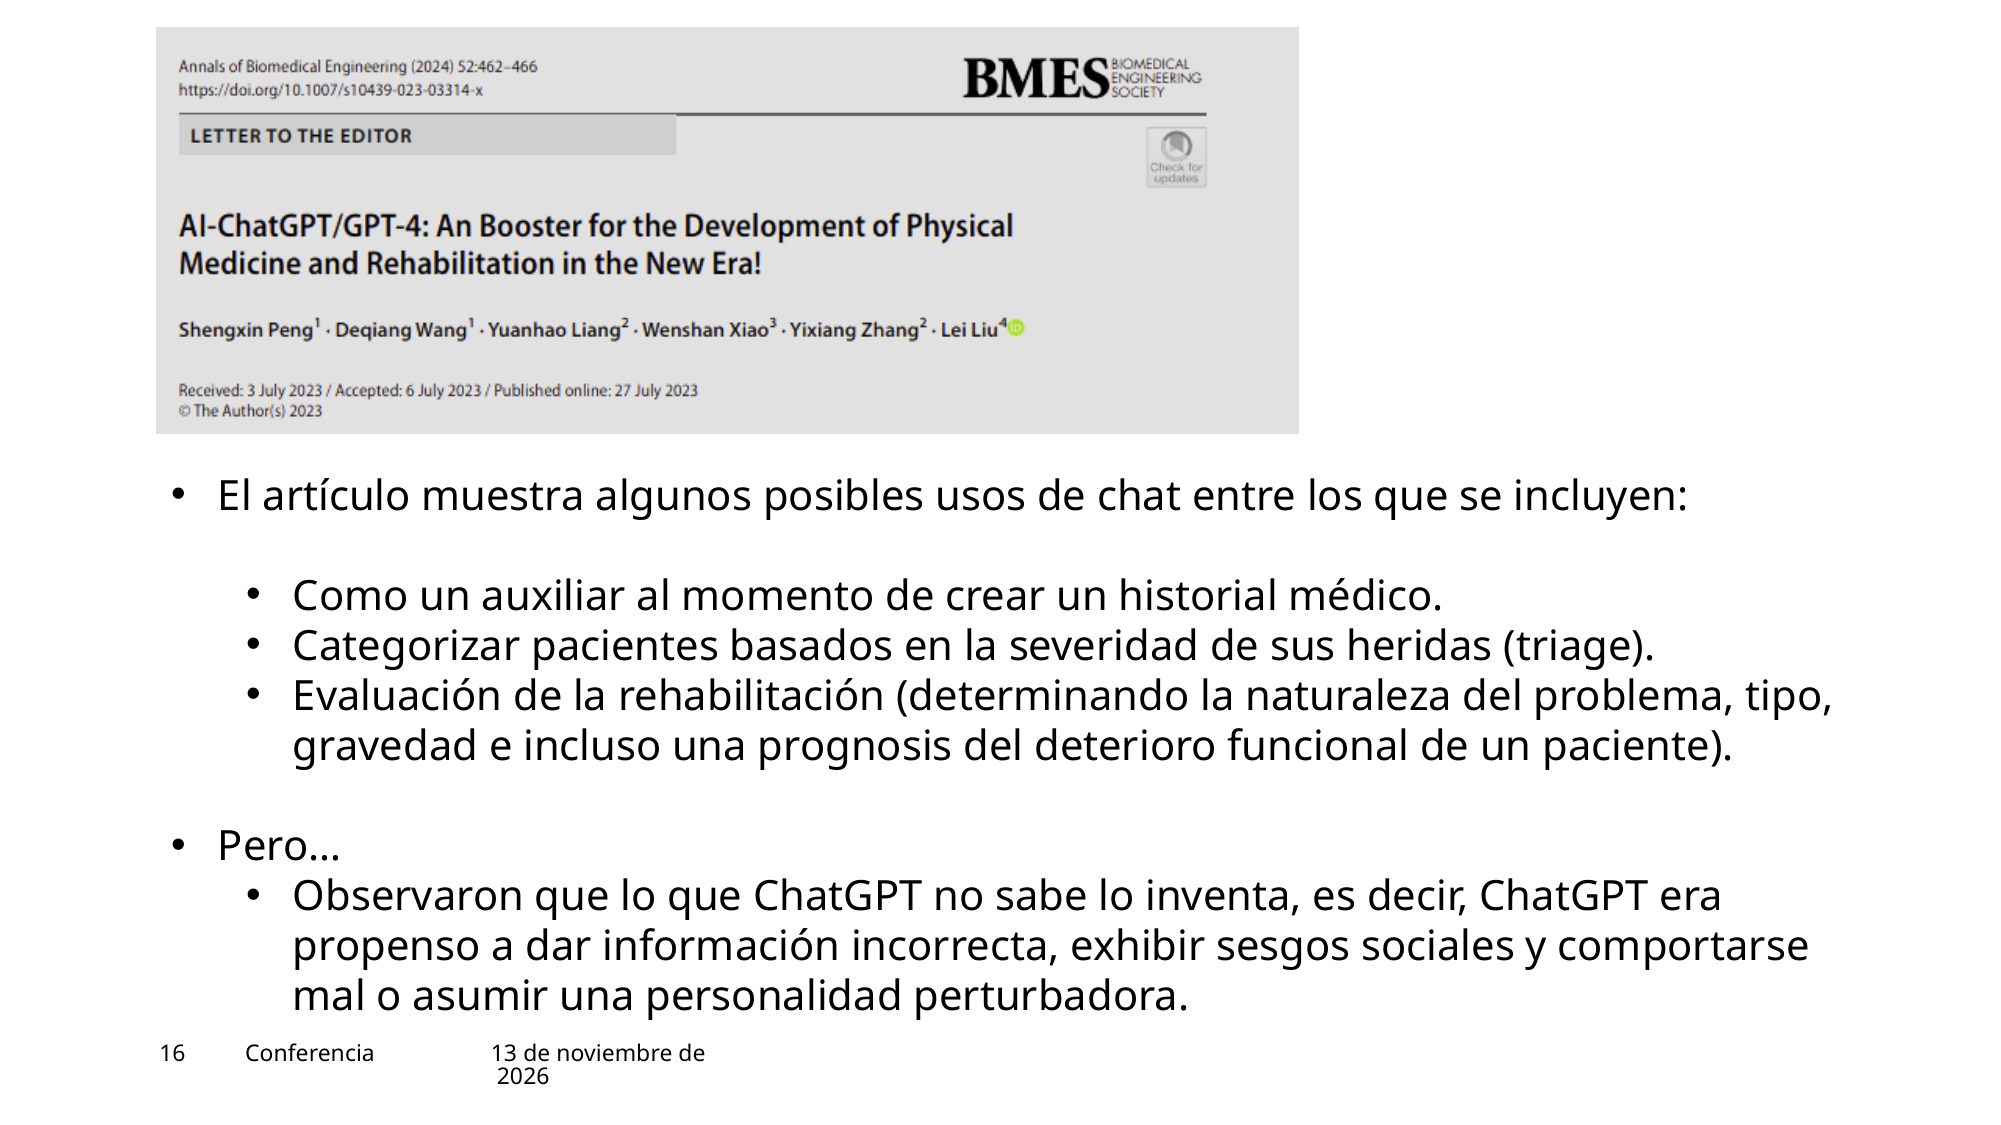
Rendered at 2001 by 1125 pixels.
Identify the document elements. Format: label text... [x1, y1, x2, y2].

footer Conferencia [246, 1038, 491, 1080]
slide_number 17 de abril de 2024 [491, 1038, 707, 1080]
picture [156, 27, 1299, 434]
slide_number 16 [159, 1038, 246, 1080]
text_box El artículo muestra algunos posibles usos de chat entre los que se incluyen: Como un auxiliar al momento de crear un historial médico. Categorizar pacientes basados en la severidad de sus heridas (triage). Evaluación de la rehabilitación (determinando la naturaleza del problema, tipo, gravedad e incluso una prognosis del deterioro funcional de un paciente). Pero… Observaron que lo que ChatGPT no sabe lo inventa, es decir, ChatGPT era propenso a dar información incorrecta, exhibir sesgos sociales y comportarse mal o asumir una personalidad perturbadora. [156, 461, 1863, 1077]
